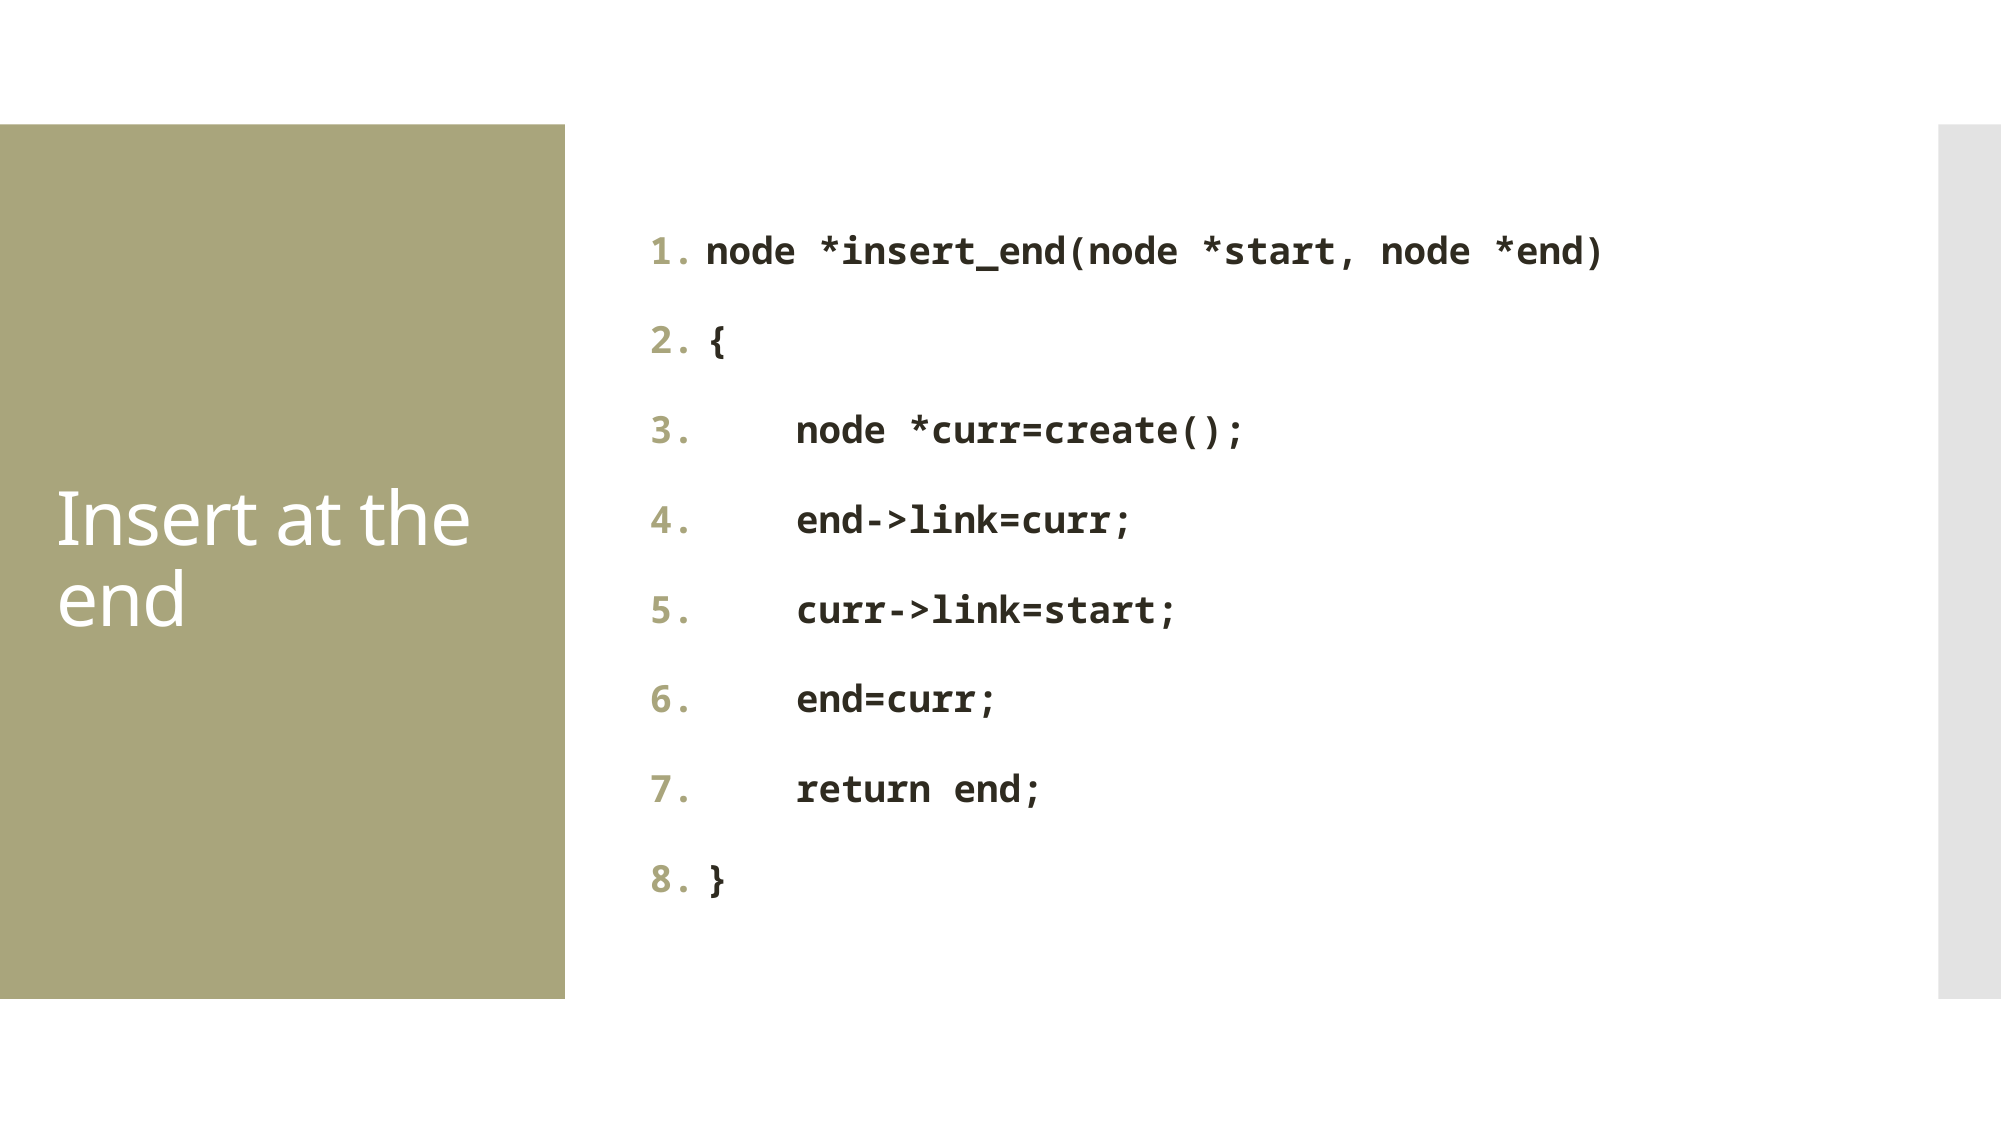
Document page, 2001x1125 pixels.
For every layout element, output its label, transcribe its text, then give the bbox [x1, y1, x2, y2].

list node *insert_end(node *start, node *end) { node *curr=create(); end->link=curr; curr->link=start; end=curr; return end; } [634, 141, 1835, 982]
title Insert at the end [41, 184, 525, 940]
